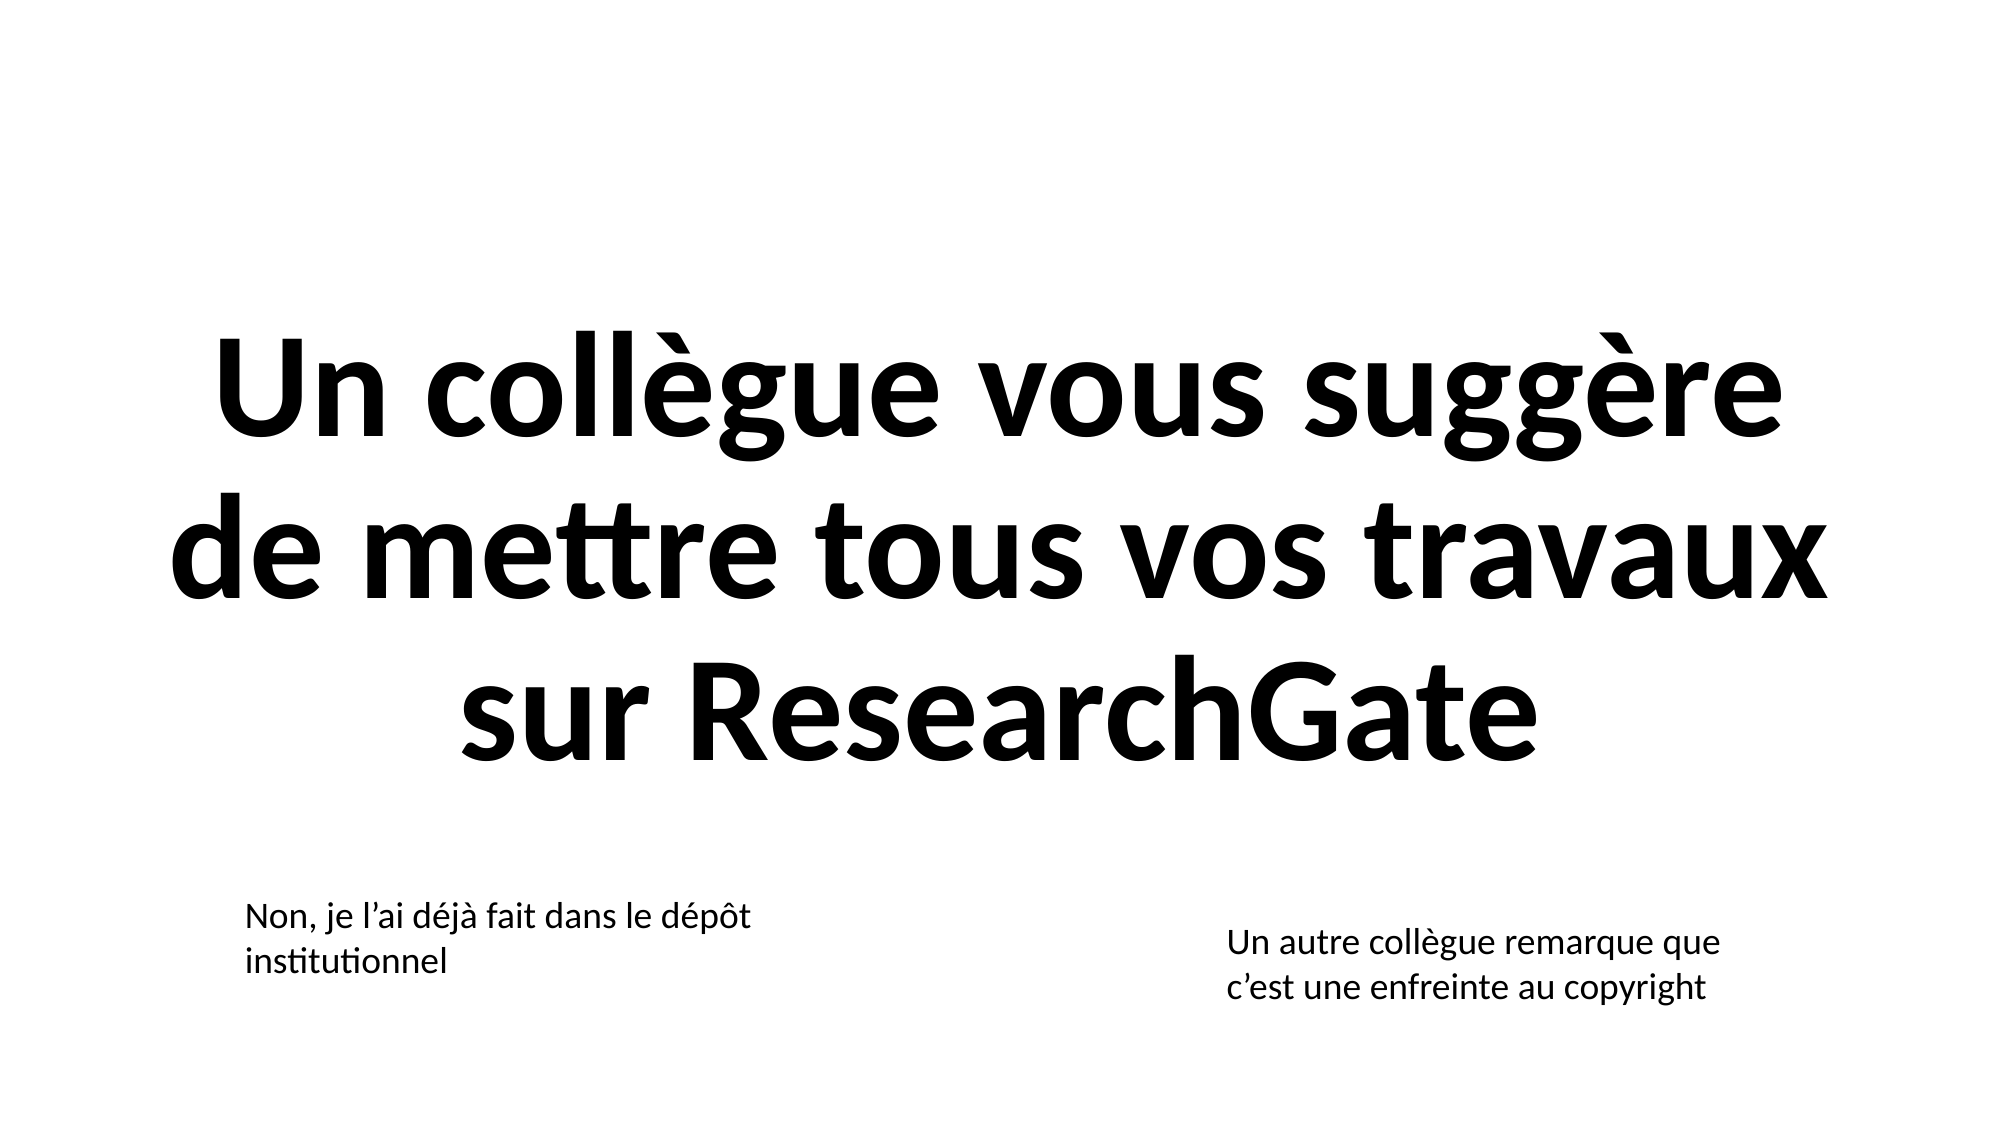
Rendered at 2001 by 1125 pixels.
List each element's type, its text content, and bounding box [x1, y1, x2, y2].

list Un collègue vous suggère de mettre tous vos travaux sur ResearchGate [137, 299, 1863, 1089]
text_box Un autre collègue remarque que c’est une enfreinte au copyright [1211, 909, 1746, 1015]
text_box Non, je l’ai déjà fait dans le dépôt institutionnel [230, 883, 842, 989]
